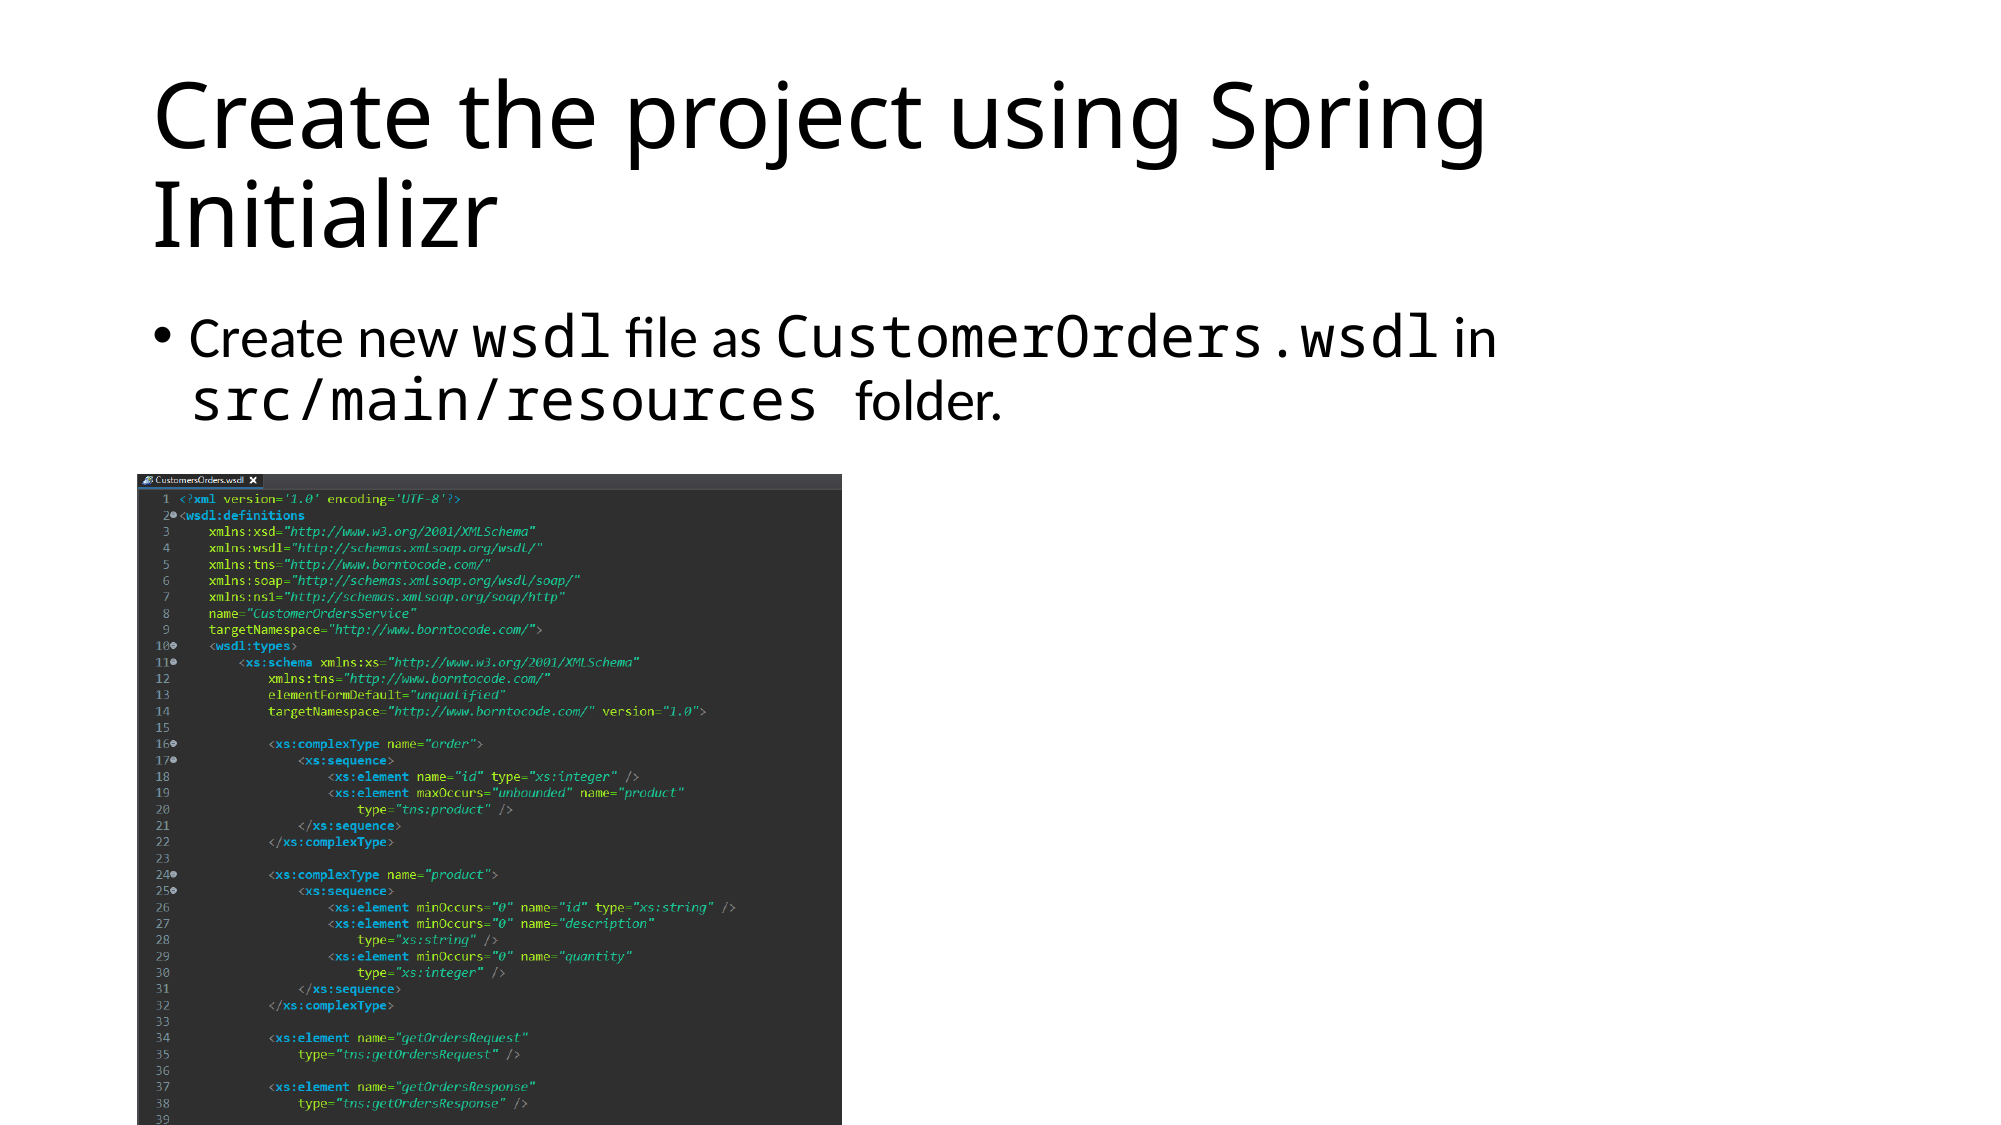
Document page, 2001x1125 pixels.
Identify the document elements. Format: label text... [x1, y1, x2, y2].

picture [137, 474, 842, 1125]
list Create new wsdl file as CustomerOrders.wsdl in src/main/resources folder. [137, 299, 1863, 1014]
title Create the project using Spring Initializr [137, 59, 1863, 278]
